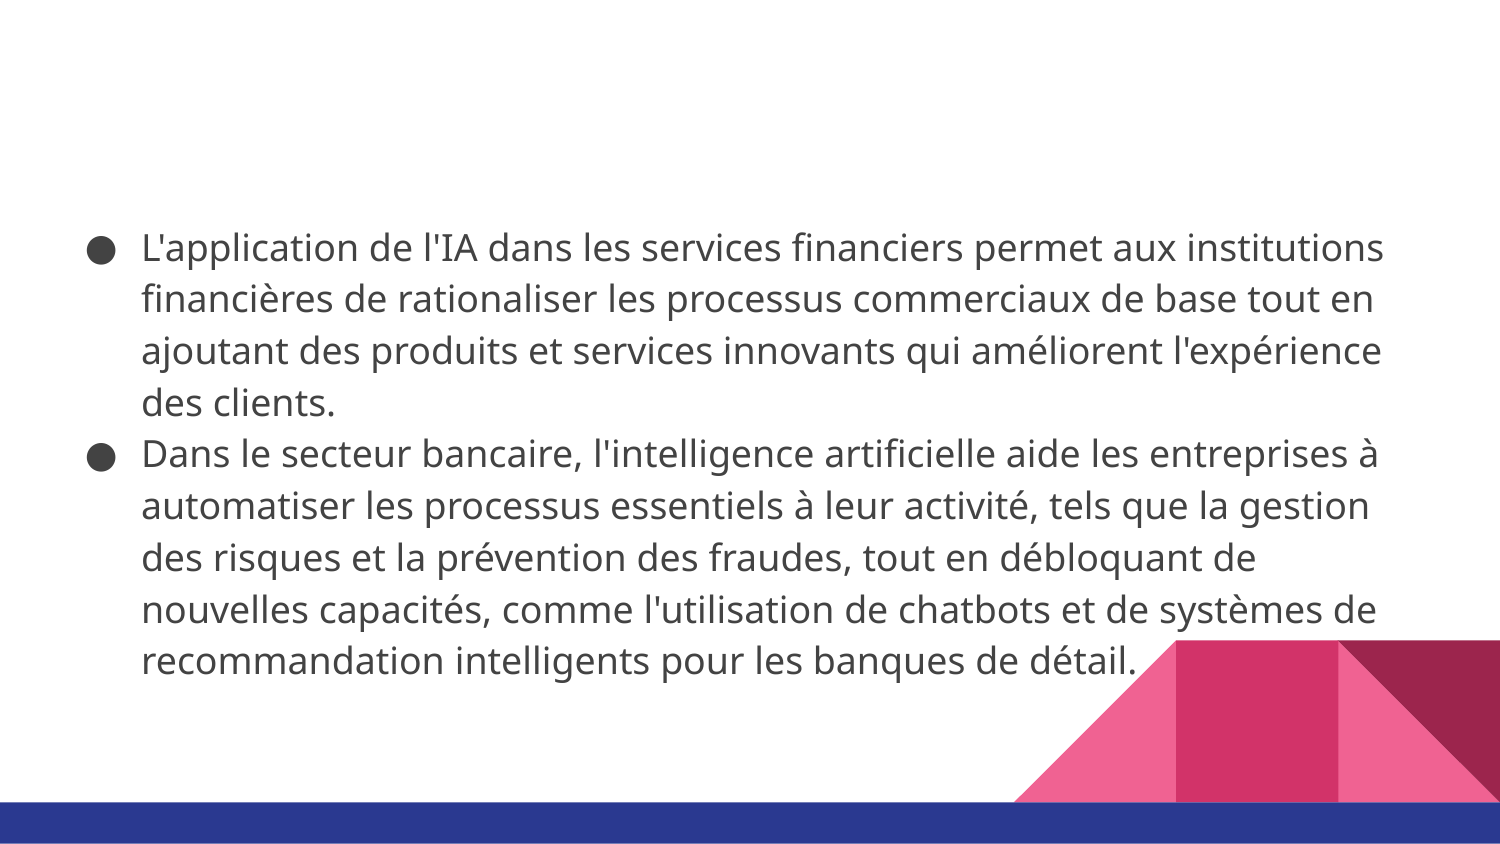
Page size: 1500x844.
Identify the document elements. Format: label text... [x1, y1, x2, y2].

list L'application de l'IA dans les services financiers permet aux institutions financières de rationaliser les processus commerciaux de base tout en ajoutant des produits et services innovants qui améliorent l'expérience des clients. Dans le secteur bancaire, l'intelligence artificielle aide les entreprises à automatiser les processus essentiels à leur activité, tels que la gestion des risques et la prévention des fraudes, tout en débloquant de nouvelles capacités, comme l'utilisation de chatbots et de systèmes de recommandation intelligents pour les banques de détail. [51, 201, 1449, 750]
